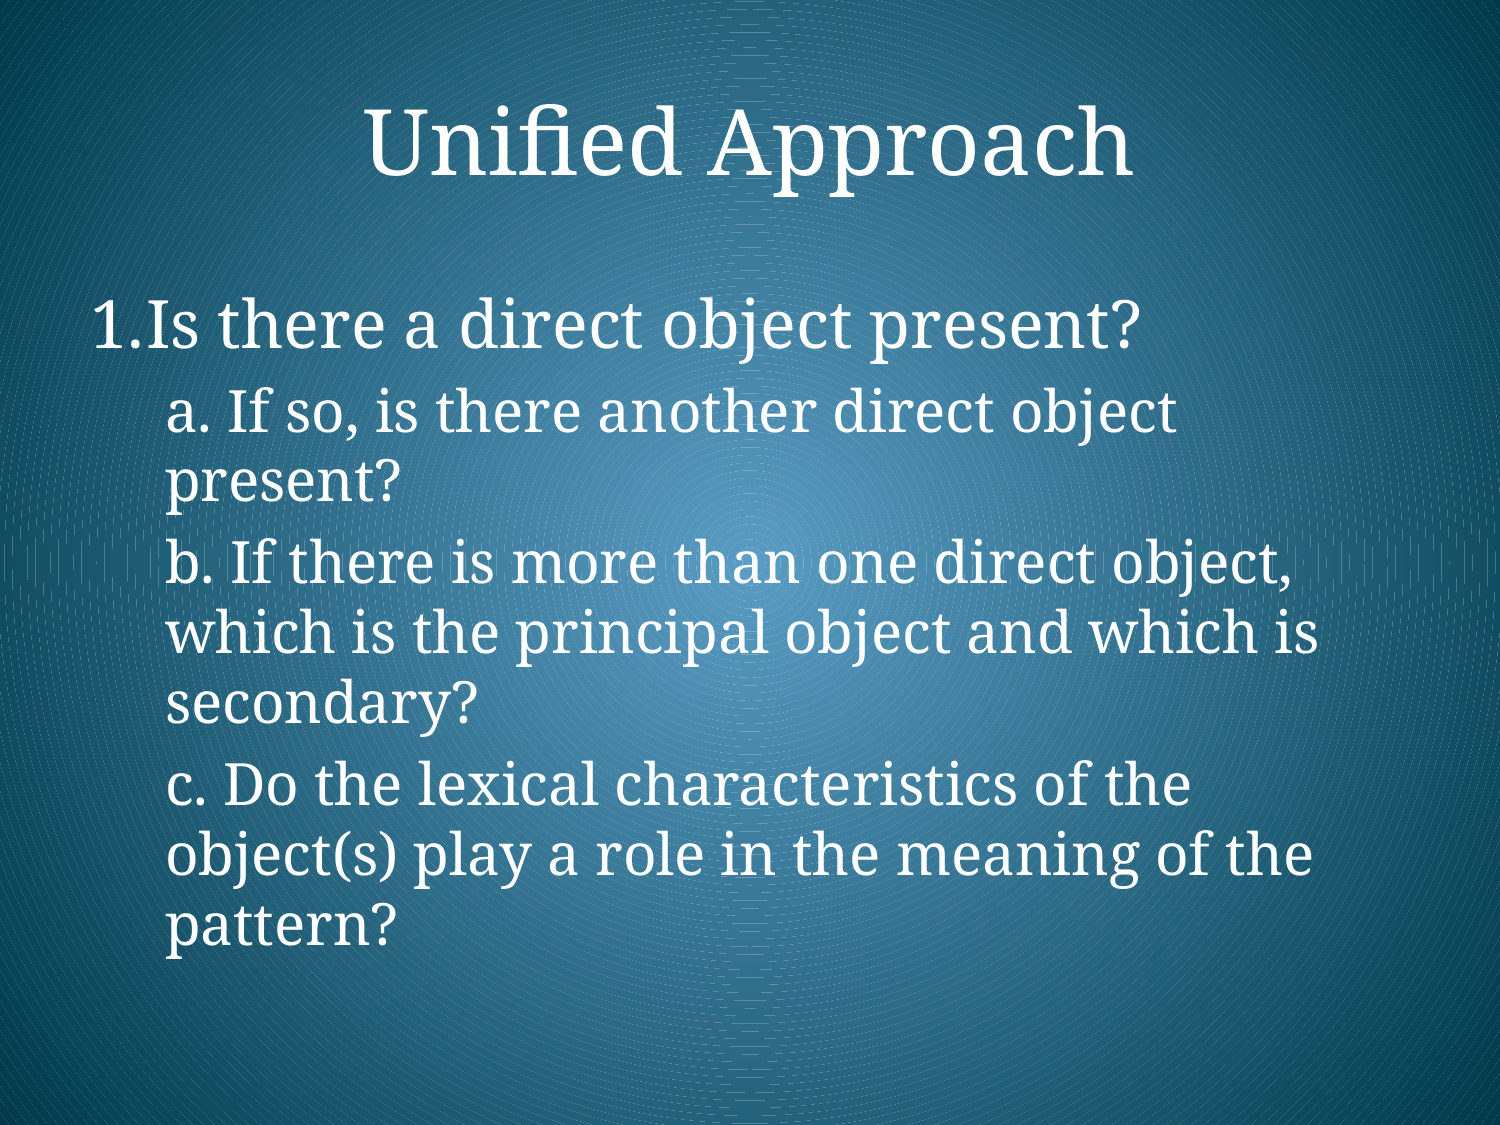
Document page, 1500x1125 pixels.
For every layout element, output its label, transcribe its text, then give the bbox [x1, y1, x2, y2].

list Is there a direct object present? a. If so, is there another direct object present? b. If there is more than one direct object, which is the principal object and which is secondary? c. Do the lexical characteristics of the object(s) play a role in the meaning of the pattern? [75, 262, 1425, 1005]
title Unified Approach [75, 45, 1425, 233]
